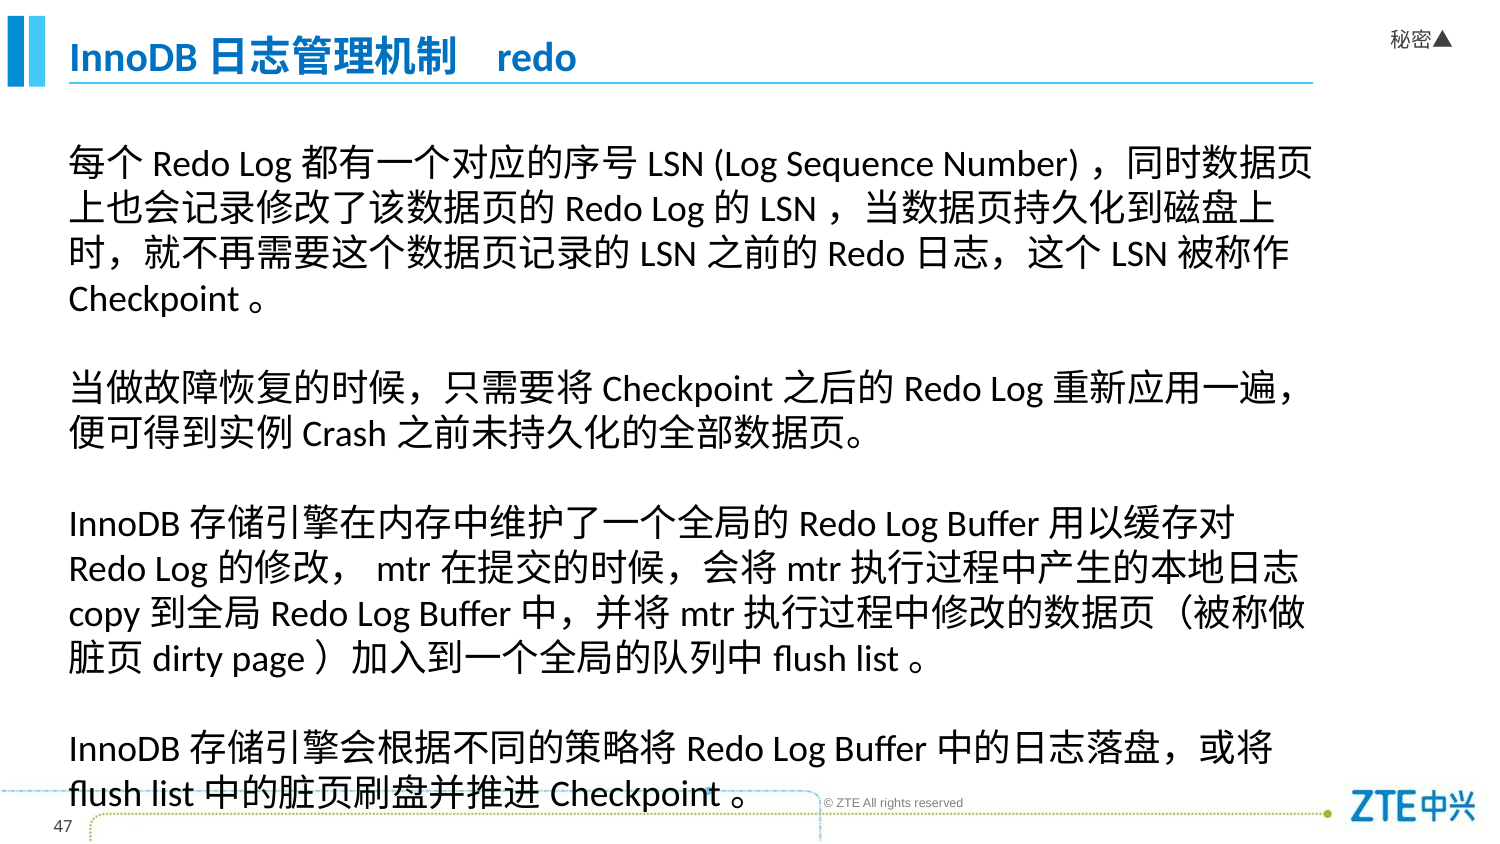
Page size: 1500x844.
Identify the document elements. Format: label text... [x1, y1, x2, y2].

text_box 每个Redo Log都有一个对应的序号LSN (Log Sequence Number)，同时数据页上也会记录修改了该数据页的Redo Log的LSN，当数据页持久化到磁盘上时，就不再需要这个数据页记录的LSN之前的Redo日志，这个LSN被称作Checkpoint。 当做故障恢复的时候，只需要将Checkpoint之后的Redo Log重新应用一遍，便可得到实例Crash之前未持久化的全部数据页。 InnoDB存储引擎在内存中维护了一个全局的Redo Log Buffer用以缓存对Redo Log的修改，mtr在提交的时候，会将mtr执行过程中产生的本地日志copy到全局Redo Log Buffer中，并将mtr执行过程中修改的数据页（被称做脏页dirty page）加入到一个全局的队列中flush list。 InnoDB存储引擎会根据不同的策略将Redo Log Buffer中的日志落盘，或将flush list中的脏页刷盘并推进Checkpoint。 [53, 131, 1331, 844]
title InnoDB日志管理机制 redo [54, 22, 1452, 86]
picture [0, 0, 1500, 844]
